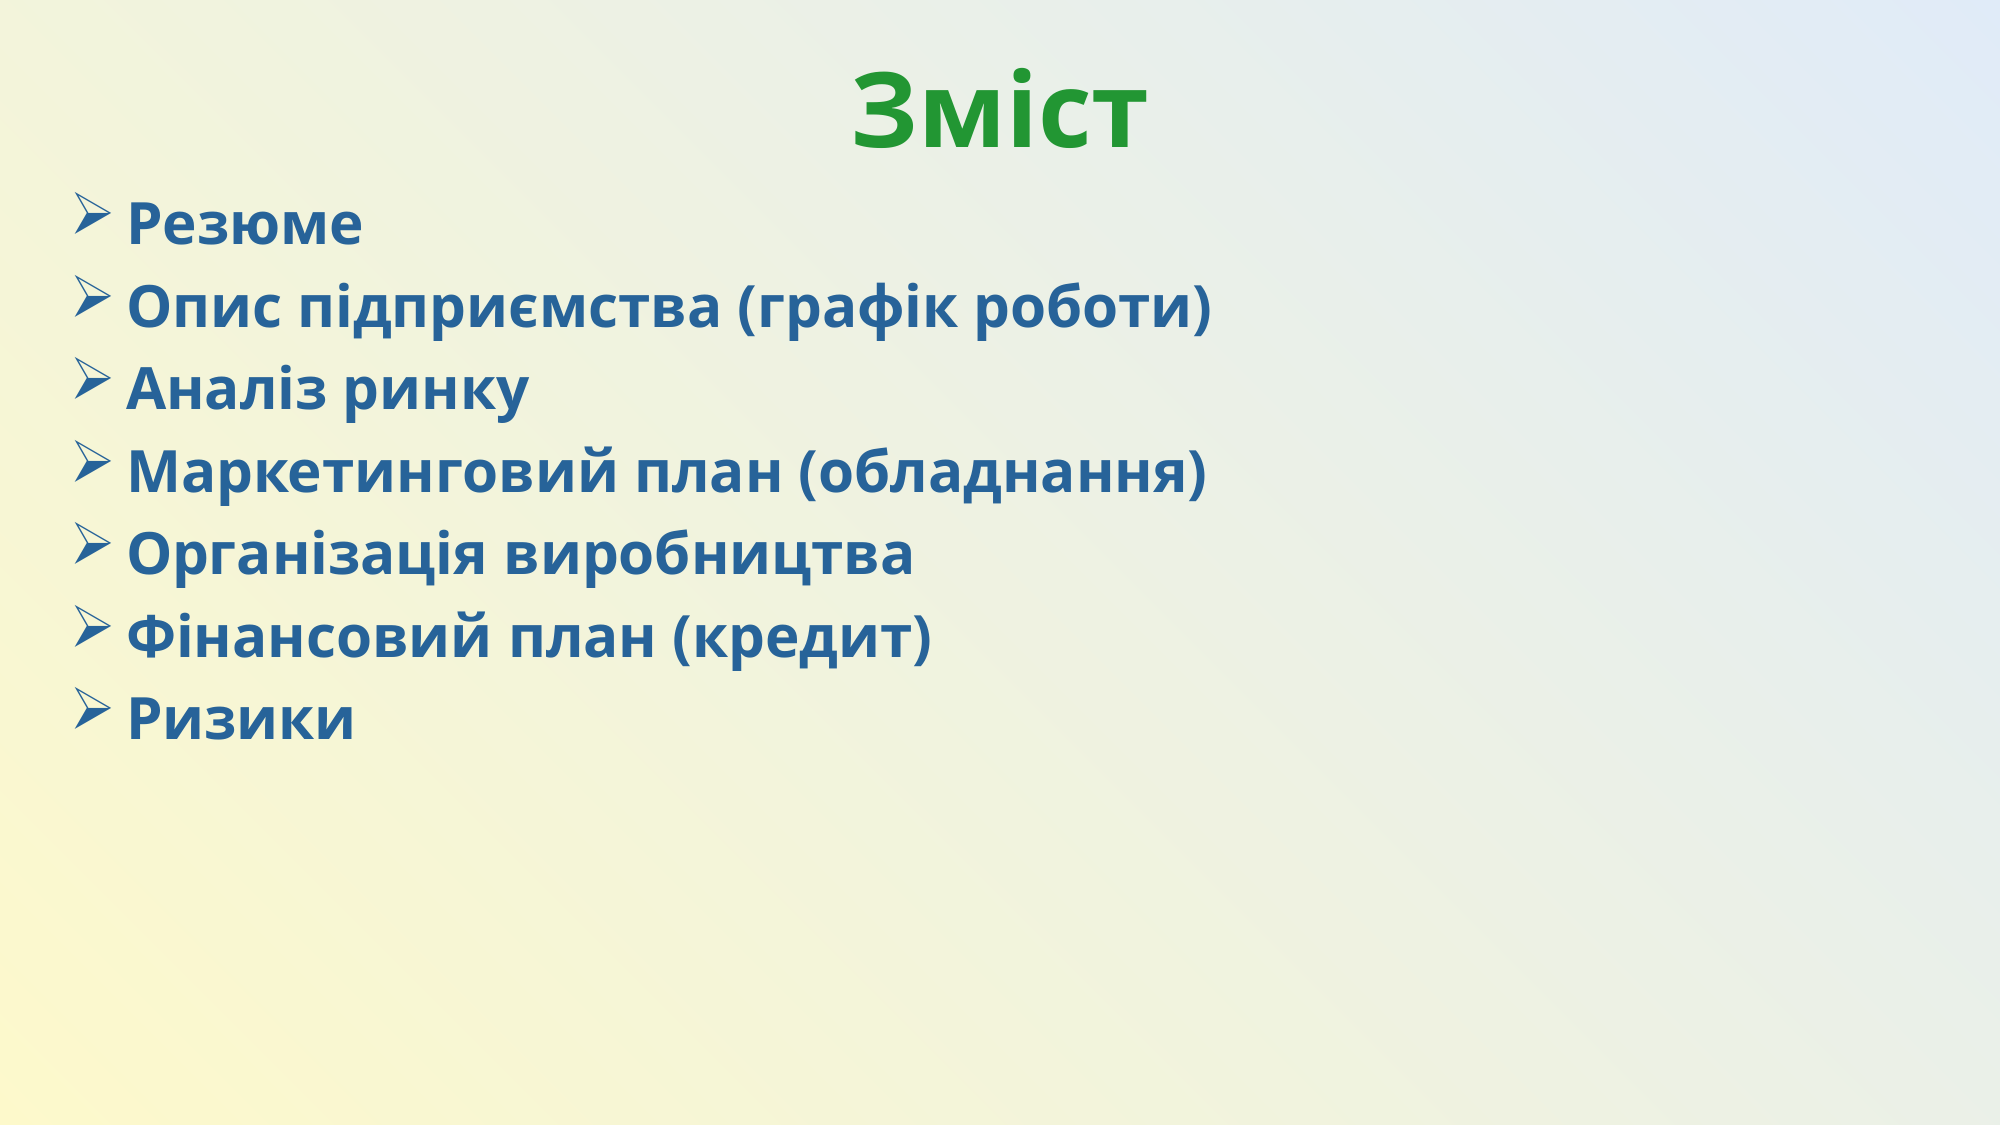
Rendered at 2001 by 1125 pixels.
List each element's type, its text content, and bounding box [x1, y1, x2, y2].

text_box Резюме Опис підприємства (графік роботи) Аналіз ринку Маркетинговий план (обладнання) Організація виробництва Фінансовий план (кредит) Ризики [55, 178, 1945, 759]
text_box Зміст [306, 35, 1694, 176]
